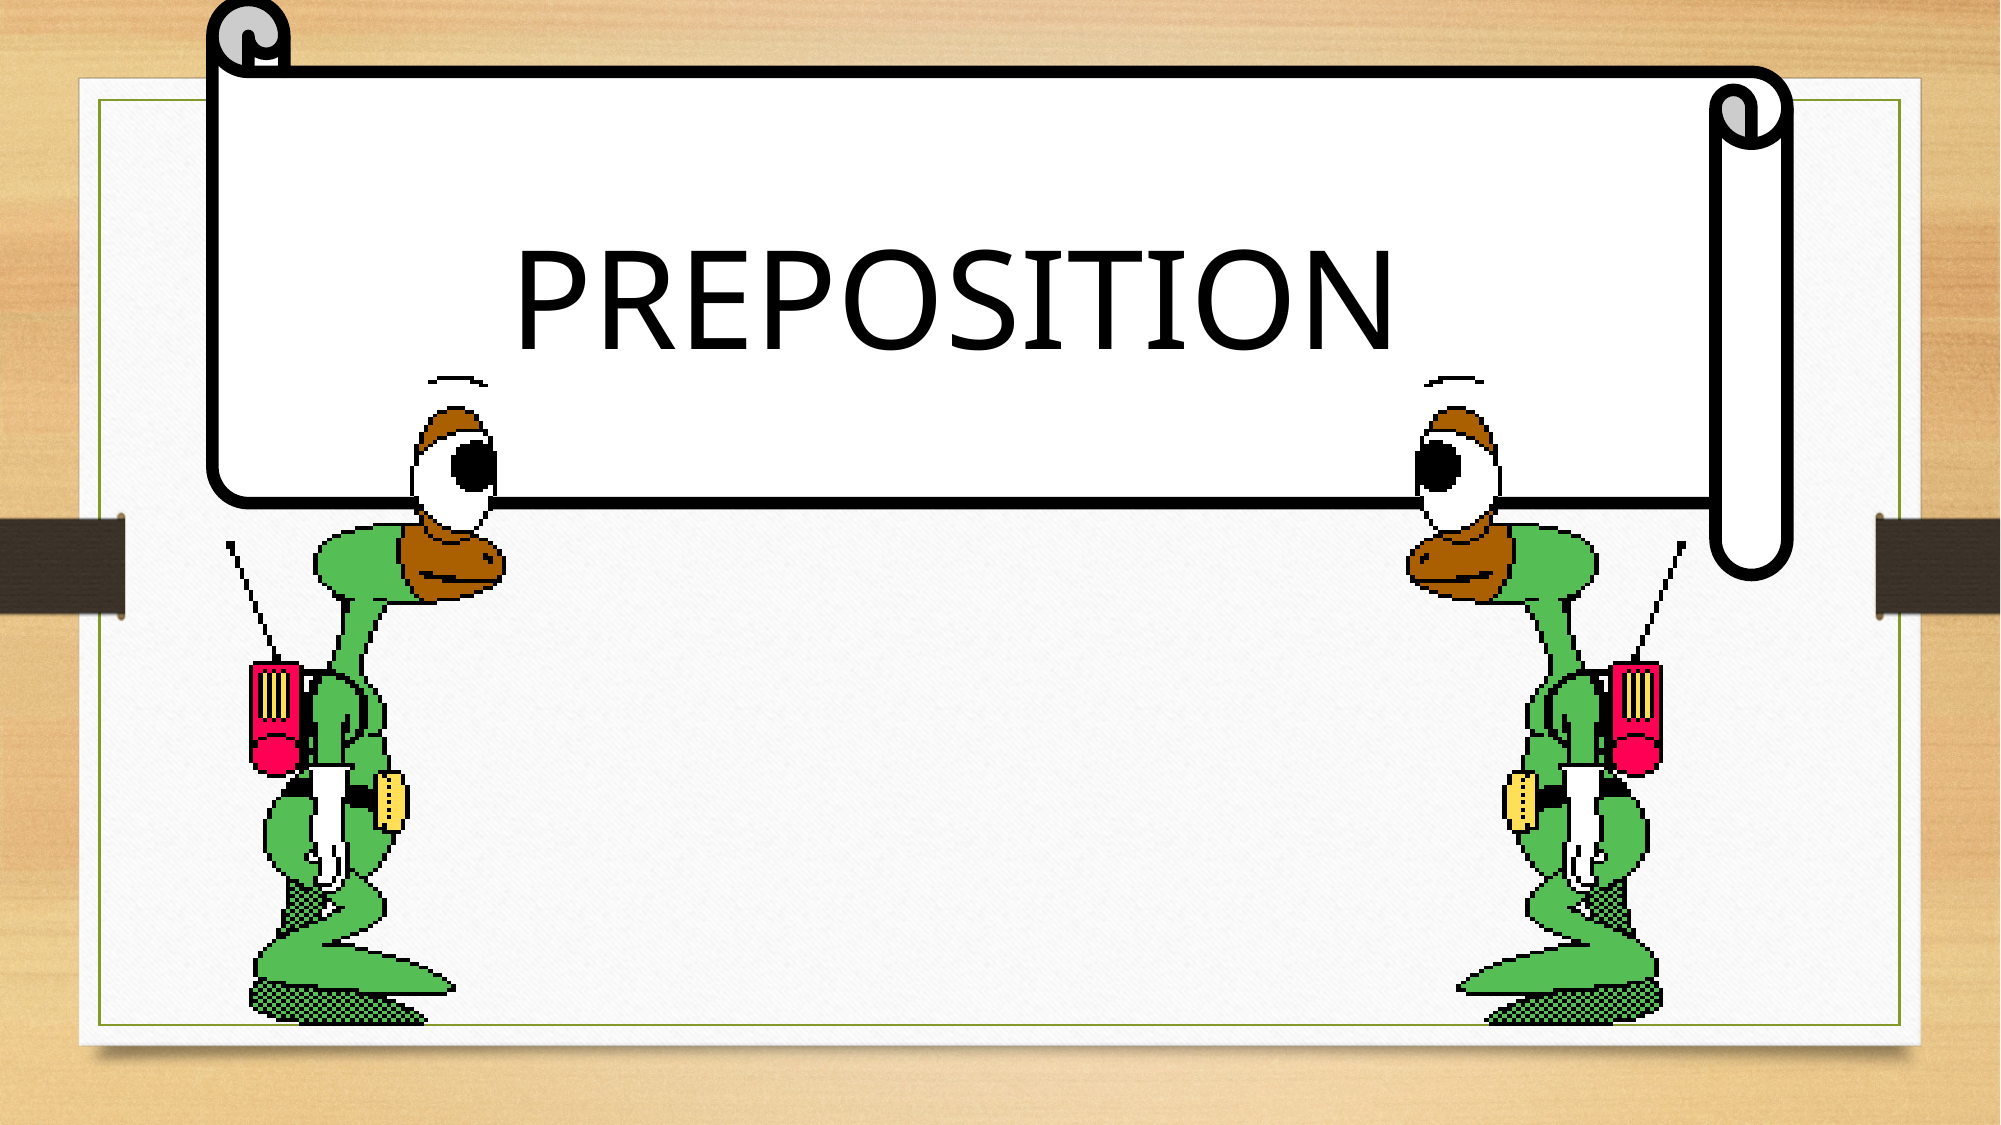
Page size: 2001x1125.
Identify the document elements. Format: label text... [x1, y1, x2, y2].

text_box [585, 385, 1327, 504]
picture [0, 0, 2001, 1125]
text_box PREPOSITION [243, 204, 1669, 385]
text_box [212, 0, 1788, 353]
